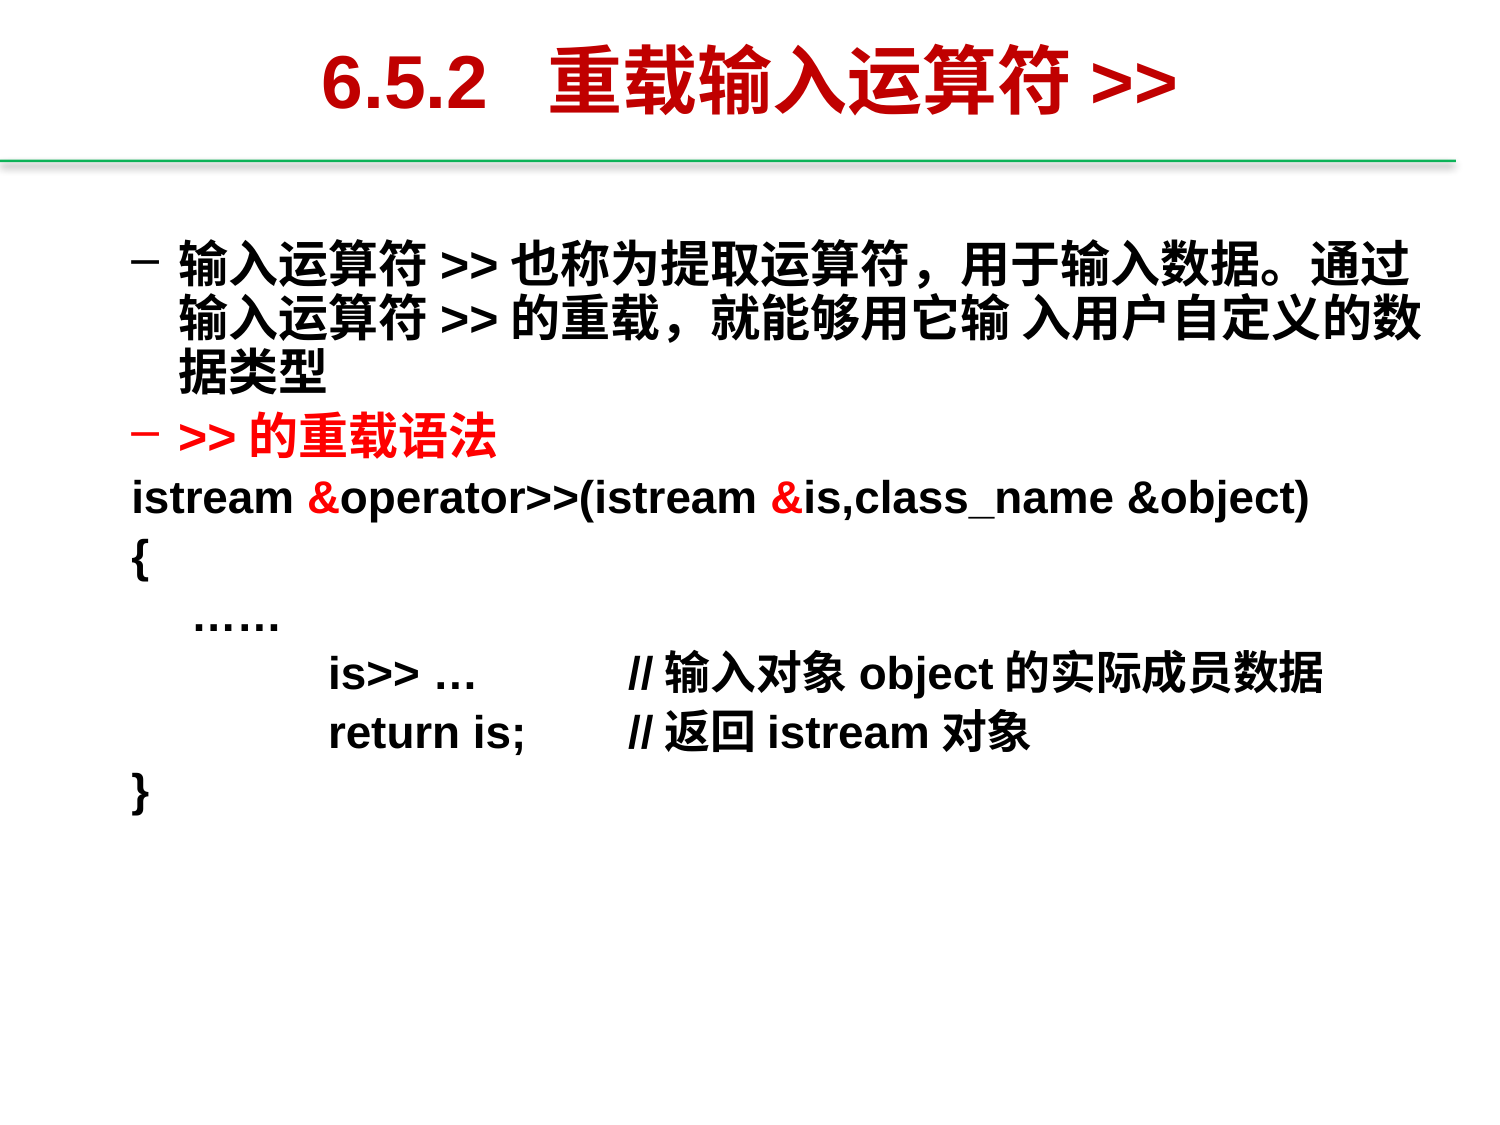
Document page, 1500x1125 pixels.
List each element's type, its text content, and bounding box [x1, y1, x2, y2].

list 输入运算符>>也称为提取运算符，用于输入数据。通过输入运算符>>的重载，就能够用它输 入用户自定义的数据类型 >>的重载语法 istream &operator>>(istream &is,class_name &object) { …… is>> … //输入对象object的实际成员数据 return is; //返回istream对象 } [41, 231, 1471, 1000]
title 6.5.2 重载输入运算符>> [75, 12, 1425, 146]
